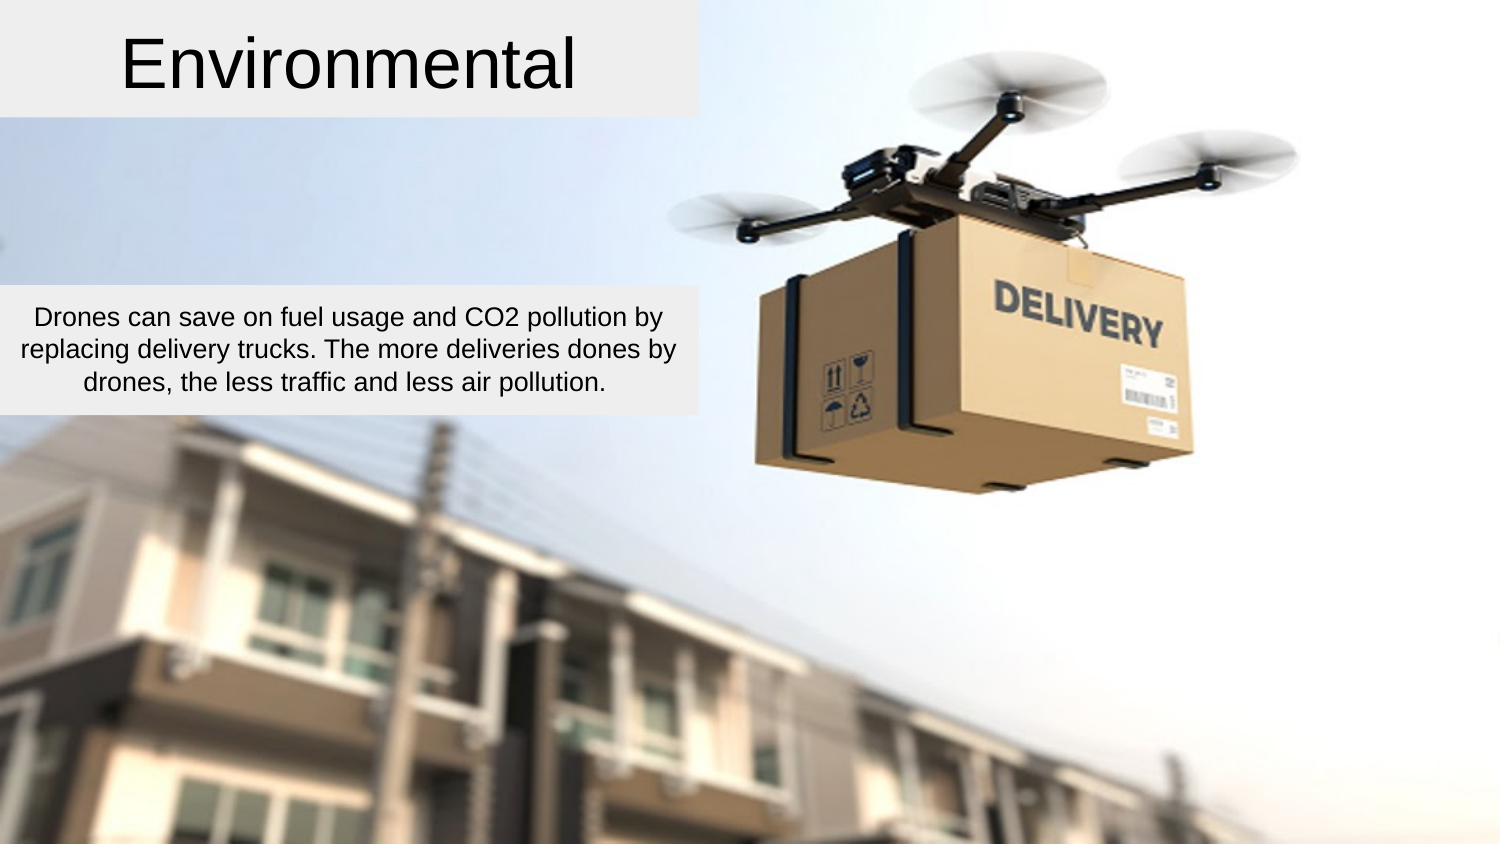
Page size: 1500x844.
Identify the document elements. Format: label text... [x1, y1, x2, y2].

picture [0, 0, 1500, 844]
title Environmental [0, 0, 699, 118]
subtitle Drones can save on fuel usage and CO2 pollution by replacing delivery trucks. The more deliveries dones by drones, the less traffic and less air pollution. [0, 285, 699, 416]
